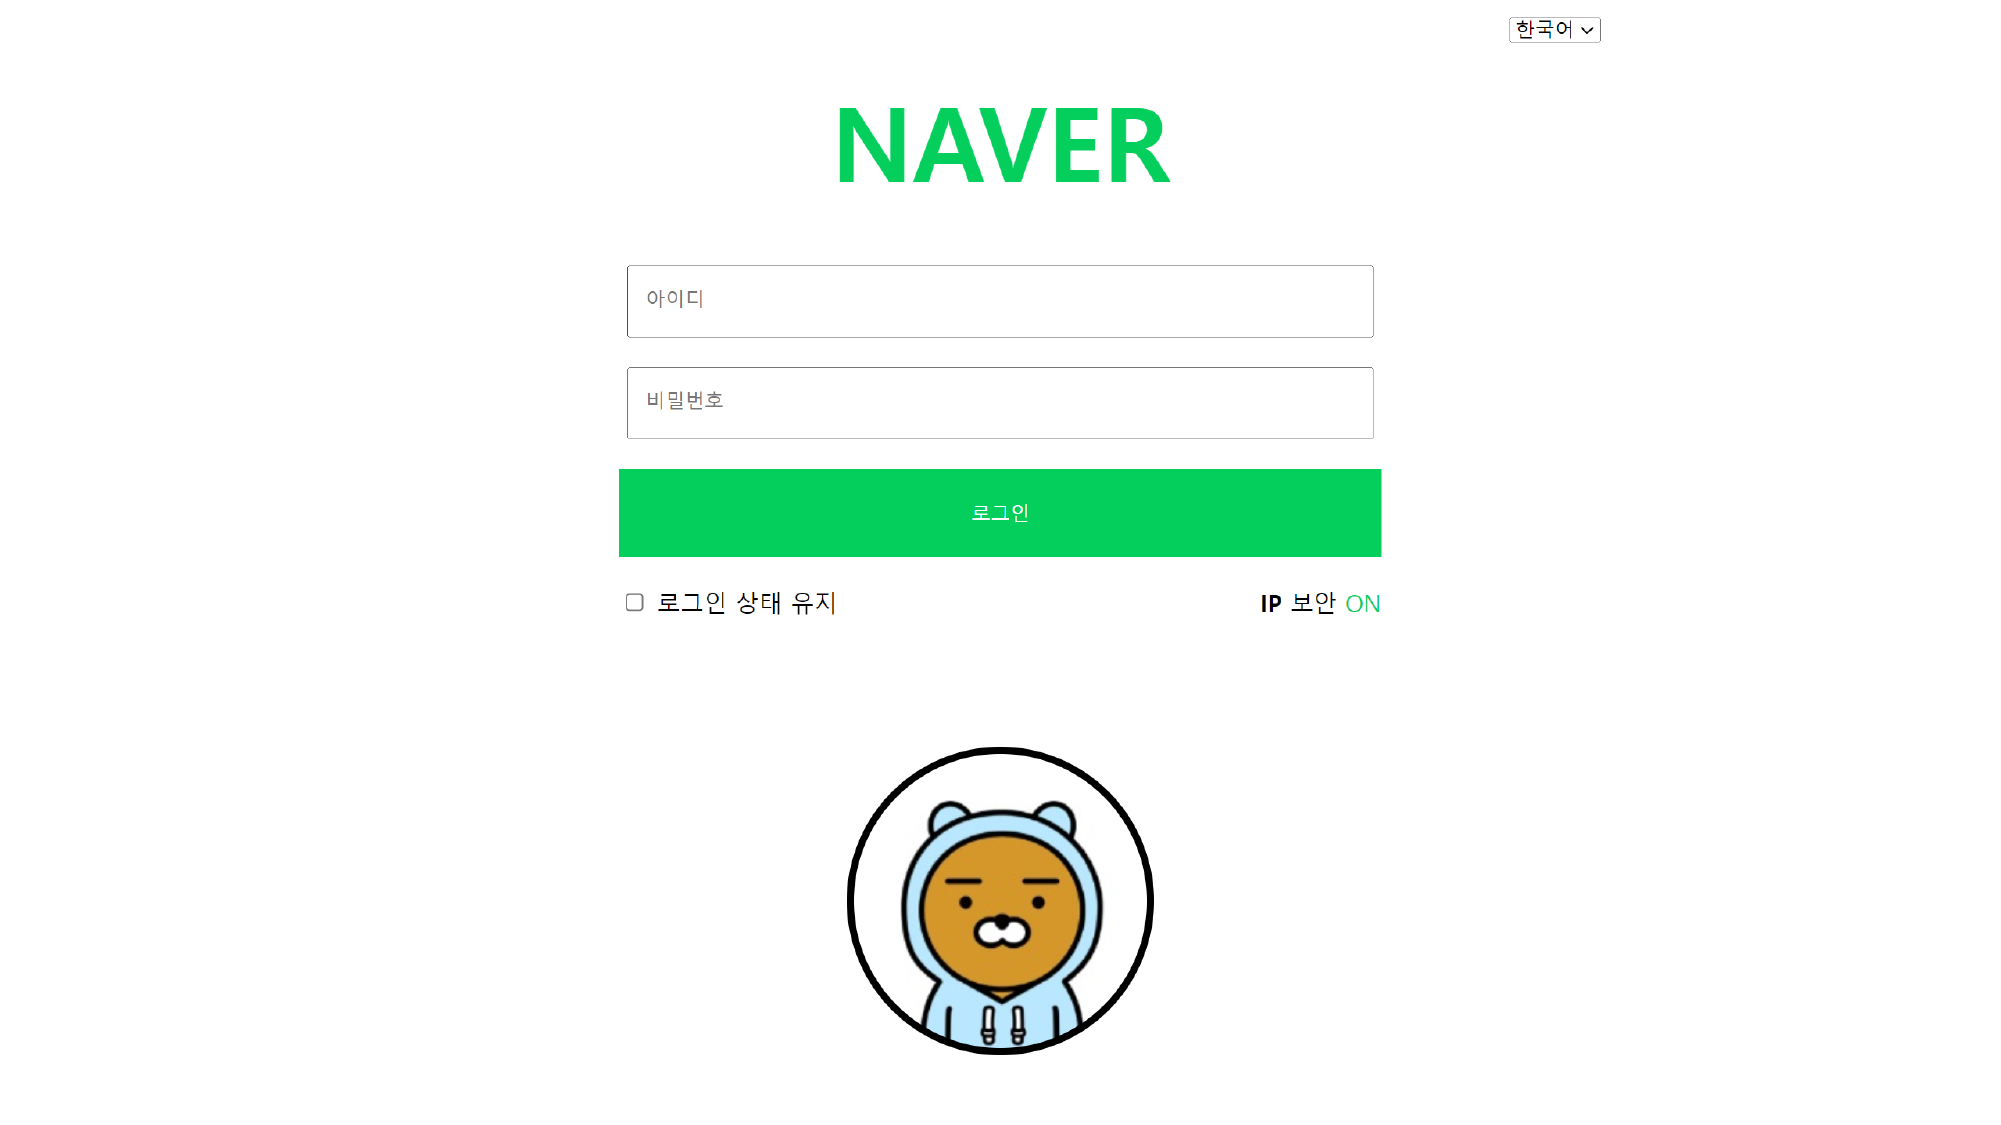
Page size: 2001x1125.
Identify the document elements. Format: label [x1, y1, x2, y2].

picture [0, 737, 2000, 1066]
picture [0, 0, 2000, 659]
